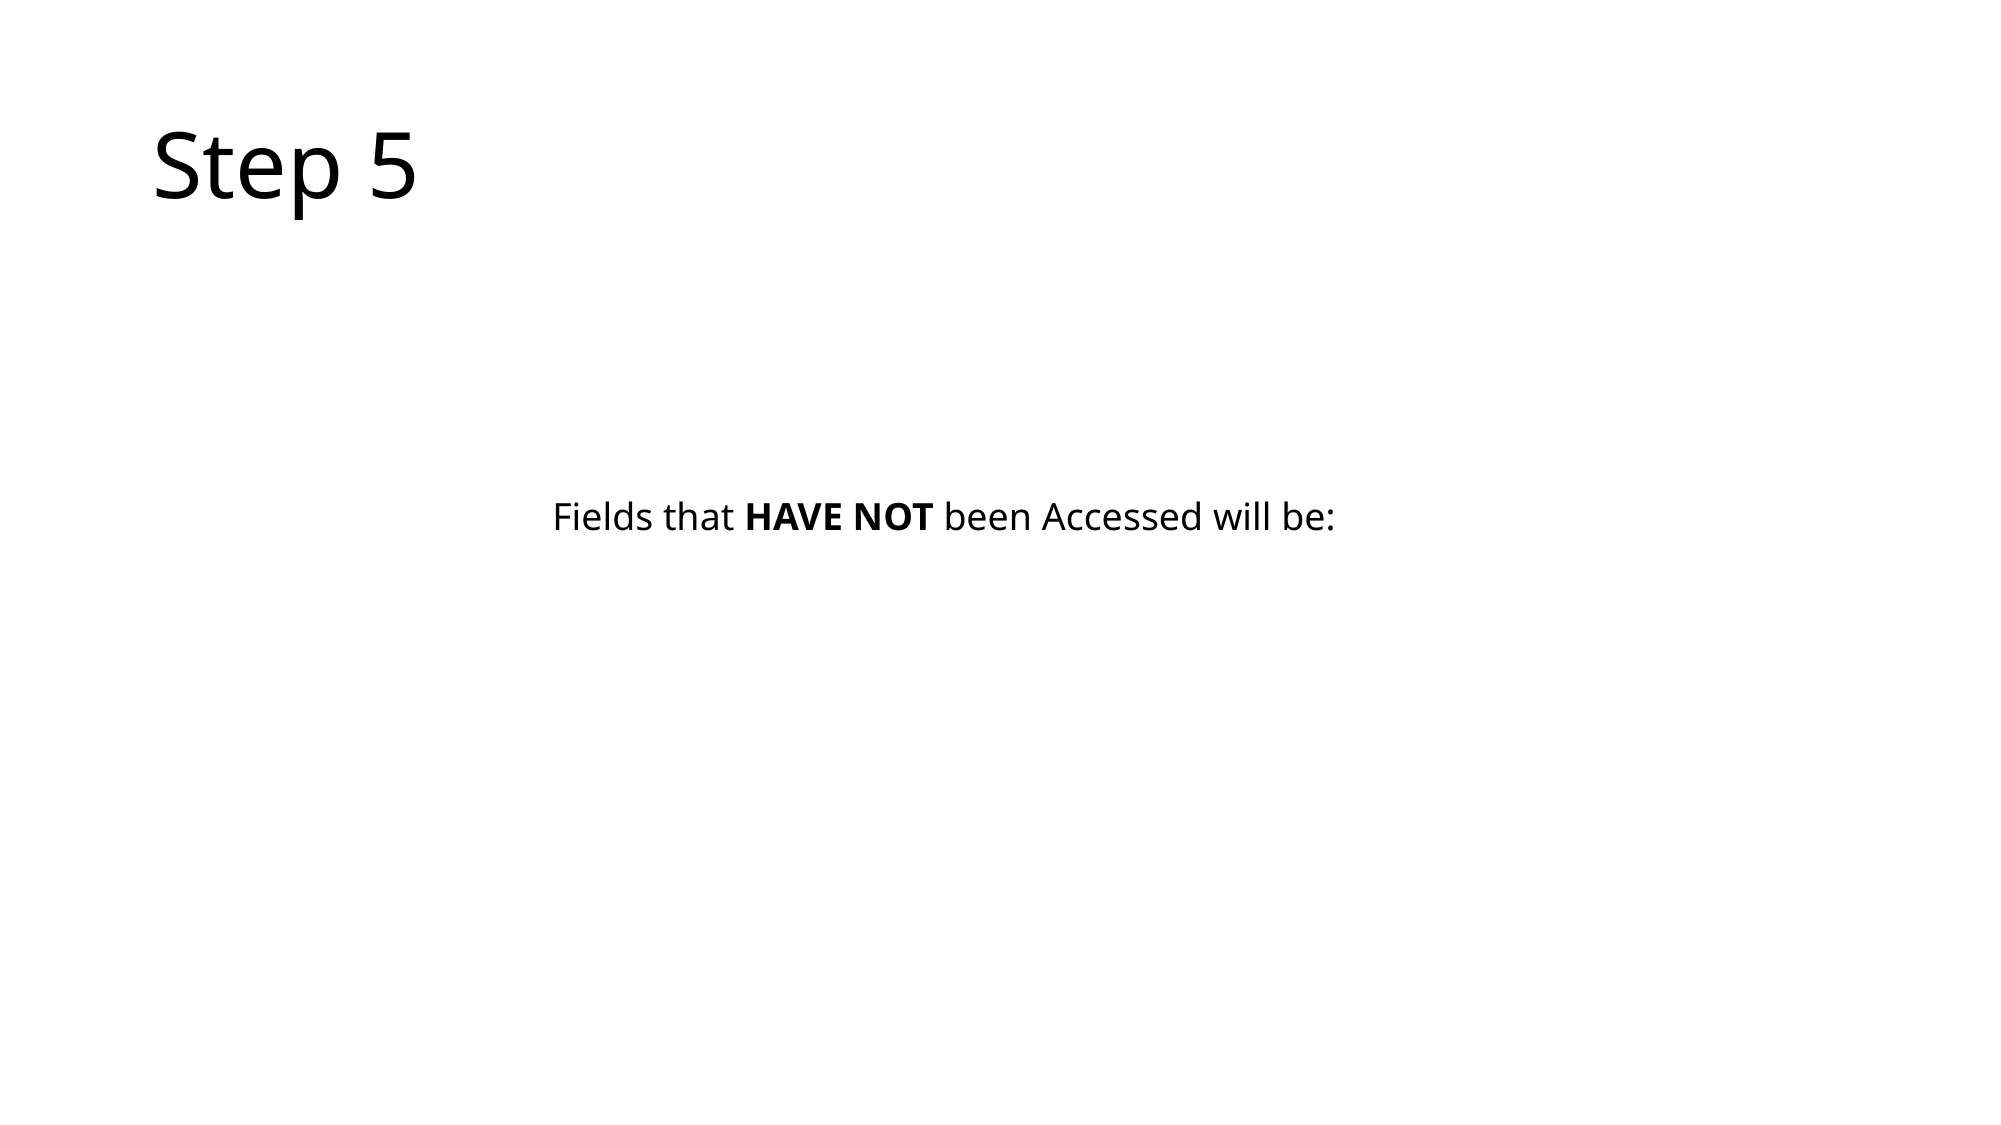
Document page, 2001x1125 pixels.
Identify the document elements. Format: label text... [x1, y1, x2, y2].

title Step 5 [137, 59, 1863, 278]
list [137, 299, 1863, 1014]
